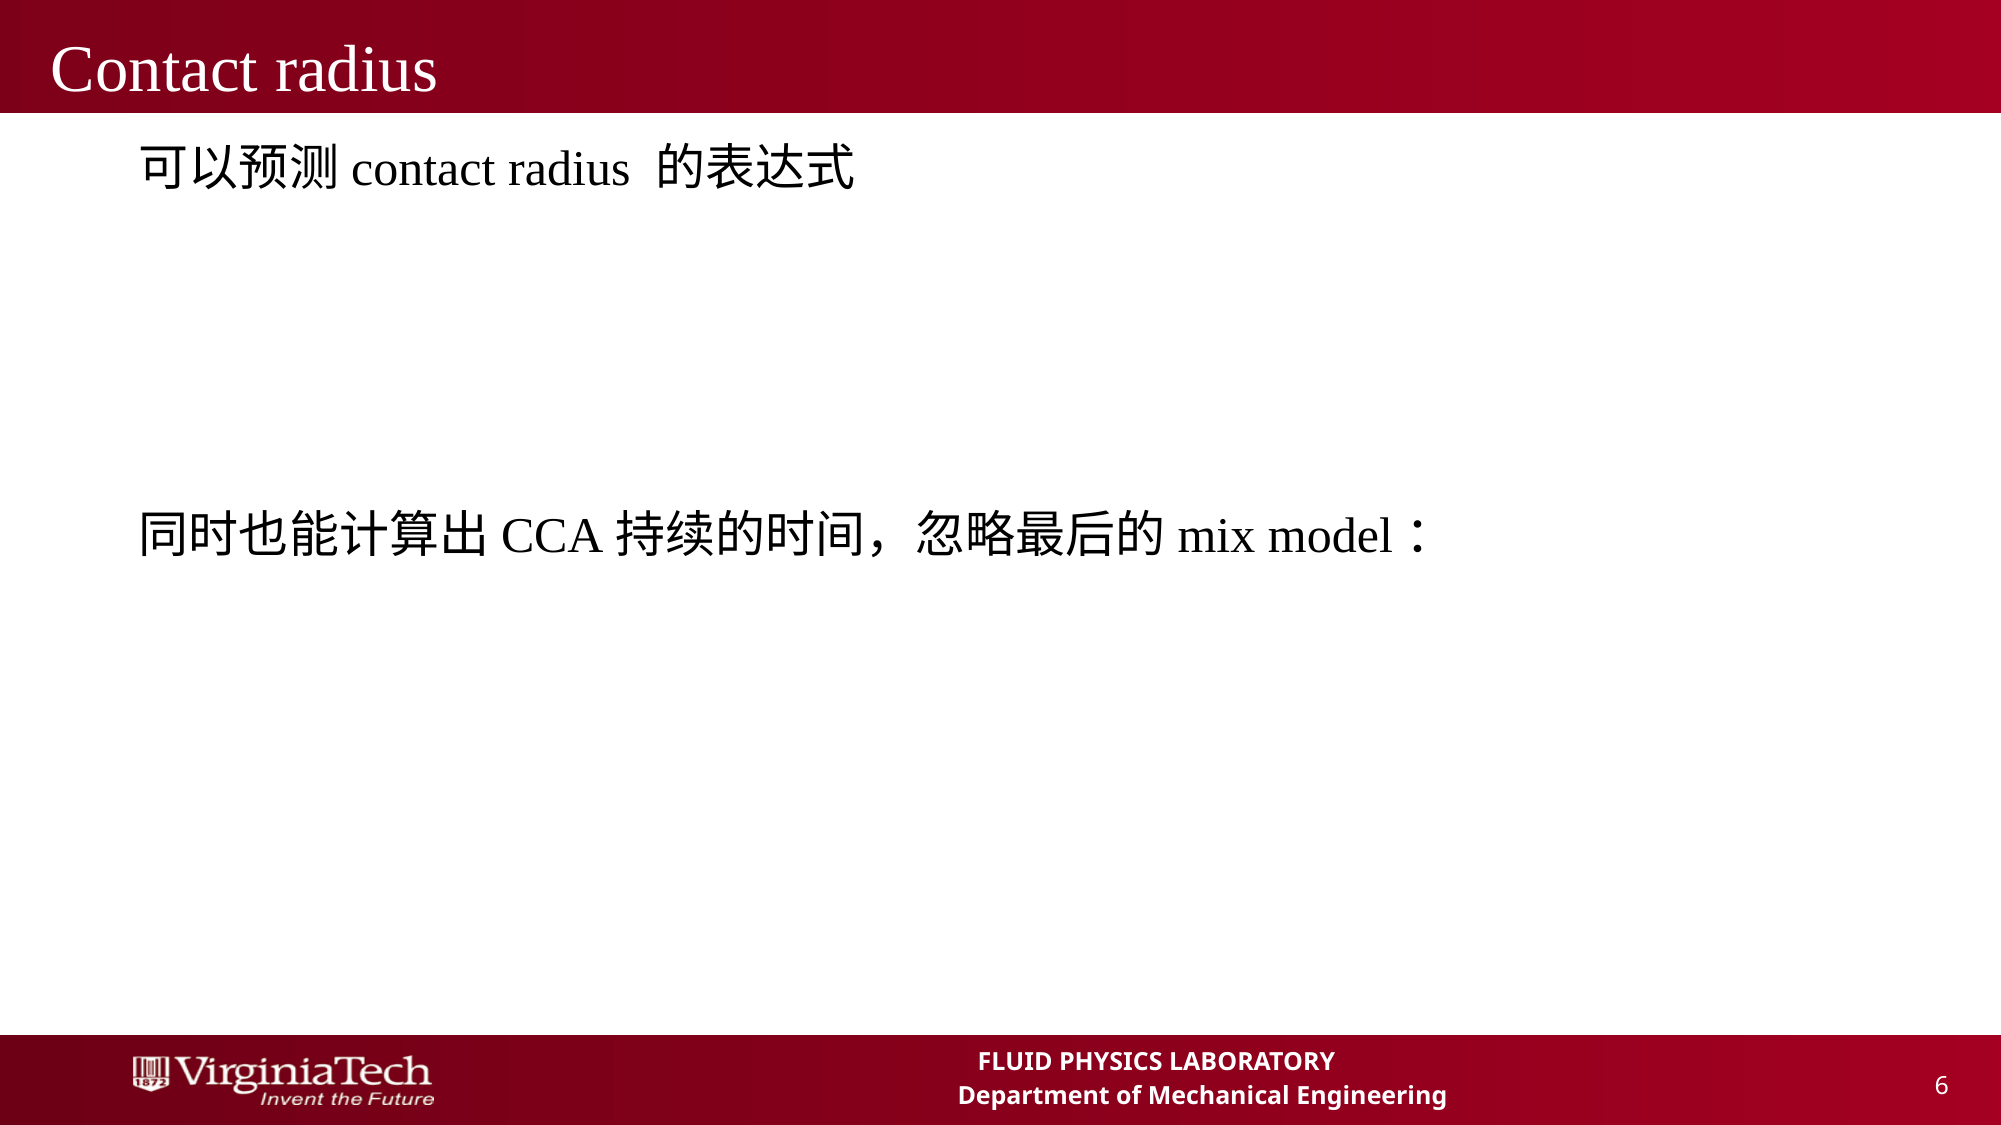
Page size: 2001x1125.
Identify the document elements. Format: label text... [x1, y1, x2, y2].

slide_number 6 [1913, 1062, 2000, 1108]
picture [133, 1055, 434, 1105]
title Contact radius [0, 0, 2000, 113]
